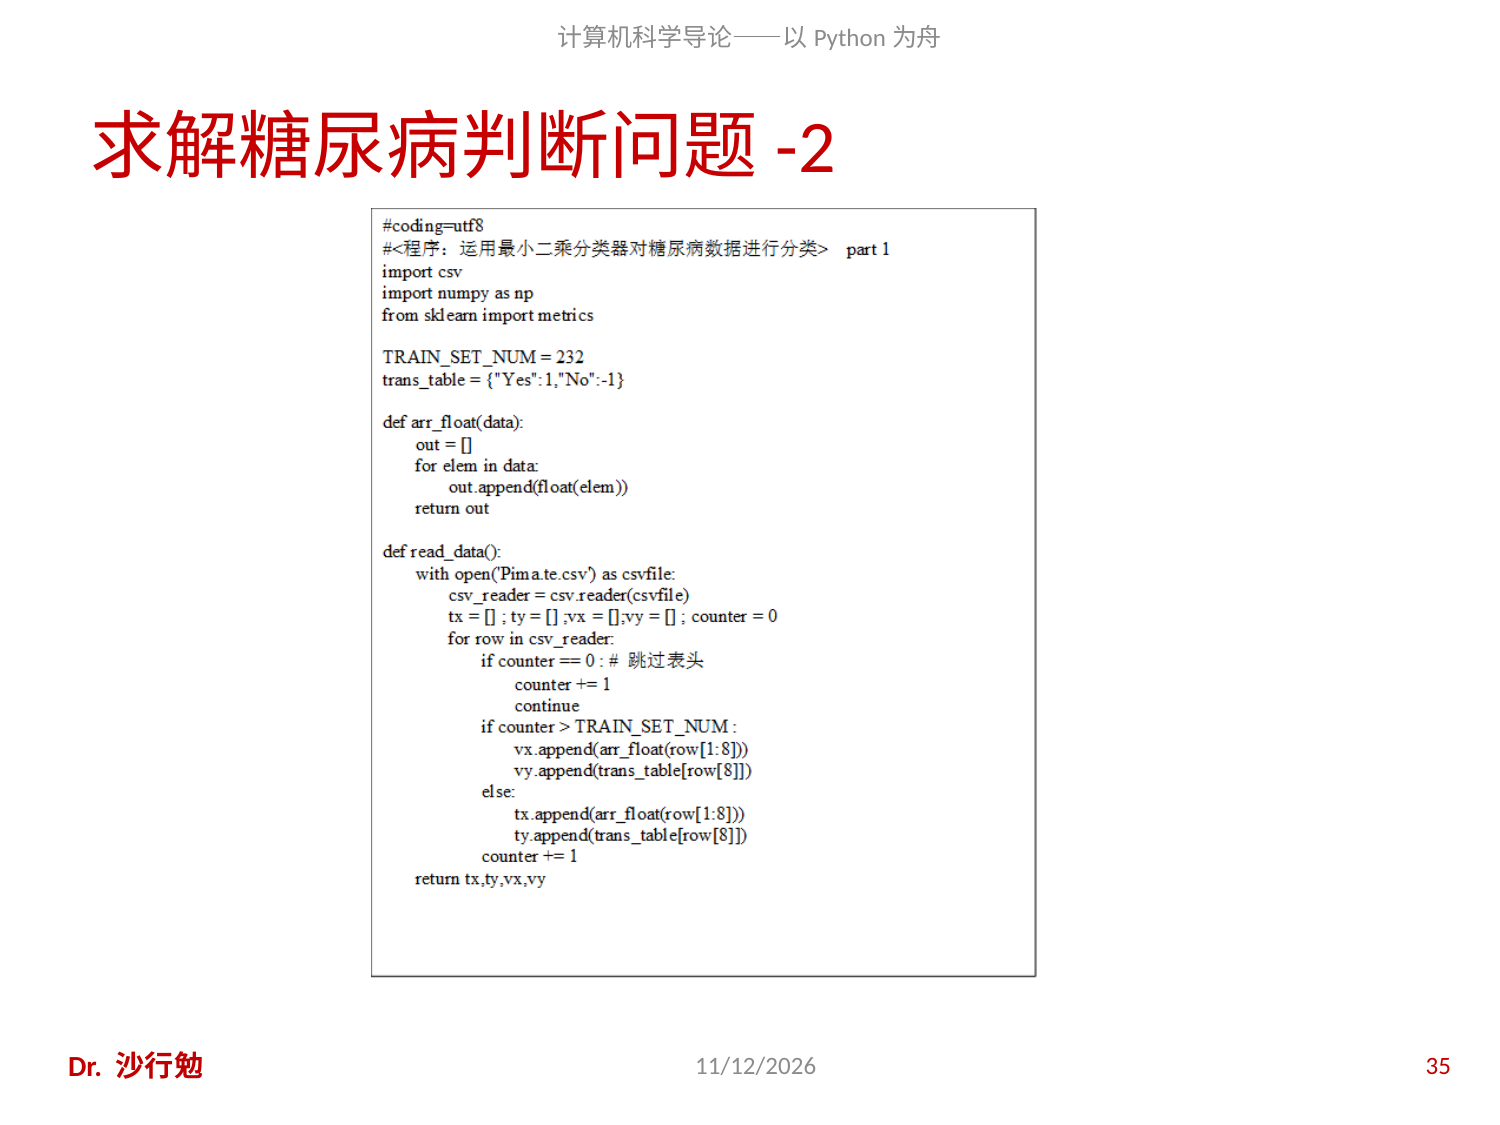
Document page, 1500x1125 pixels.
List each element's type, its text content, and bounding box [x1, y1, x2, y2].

footer Dr. 沙行勉 [53, 1035, 386, 1095]
slide_number 35 [1116, 1035, 1467, 1095]
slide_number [501, 1035, 1010, 1095]
title 求解糖尿病判断问题-2 [75, 90, 1425, 195]
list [371, 207, 1038, 982]
